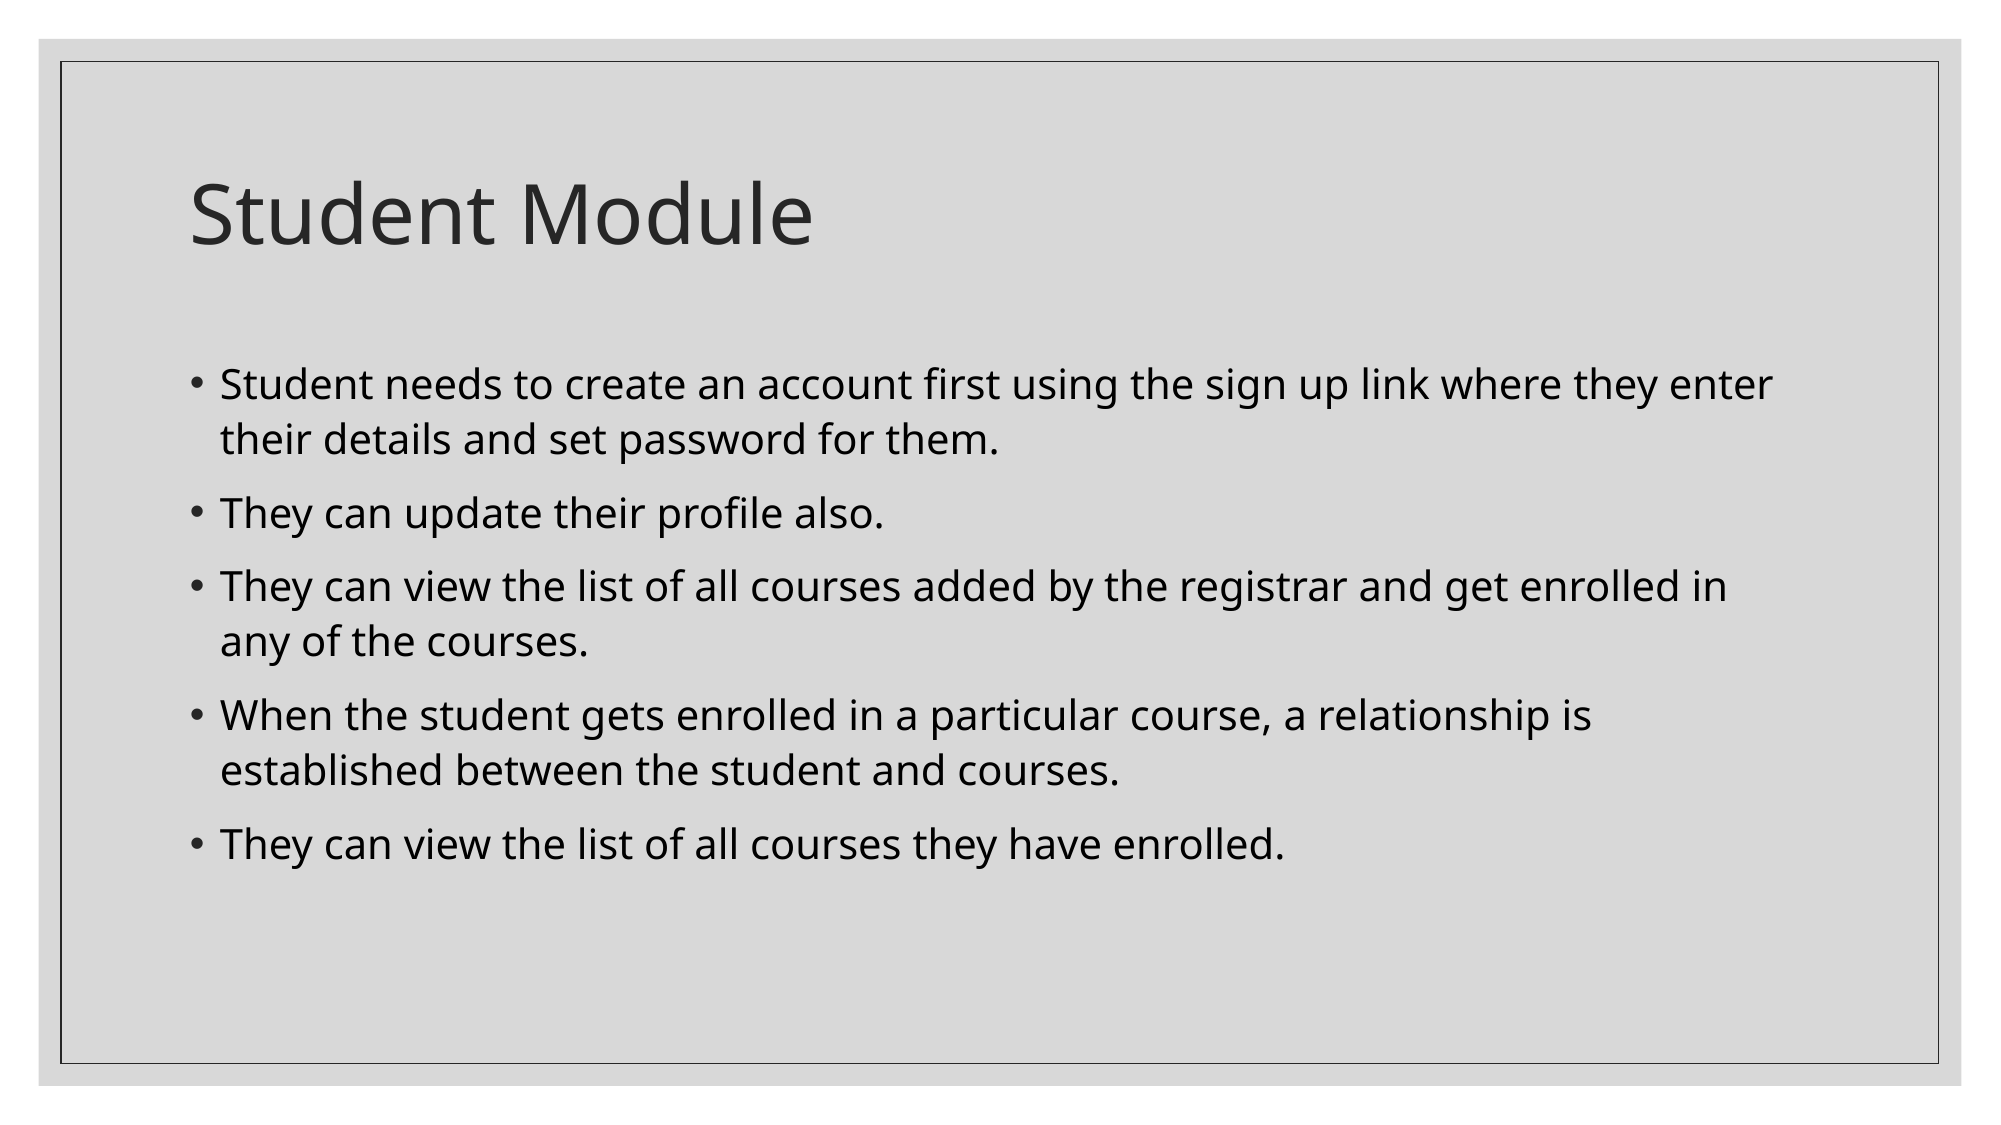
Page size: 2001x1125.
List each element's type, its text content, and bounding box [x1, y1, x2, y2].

title Student Module [174, 105, 1825, 331]
list Student needs to create an account first using the sign up link where they enter their details and set password for them. They can update their profile also. They can view the list of all courses added by the registrar and get enrolled in any of the courses. When the student gets enrolled in a particular course, a relationship is established between the student and courses. They can view the list of all courses they have enrolled. [174, 345, 1825, 977]
